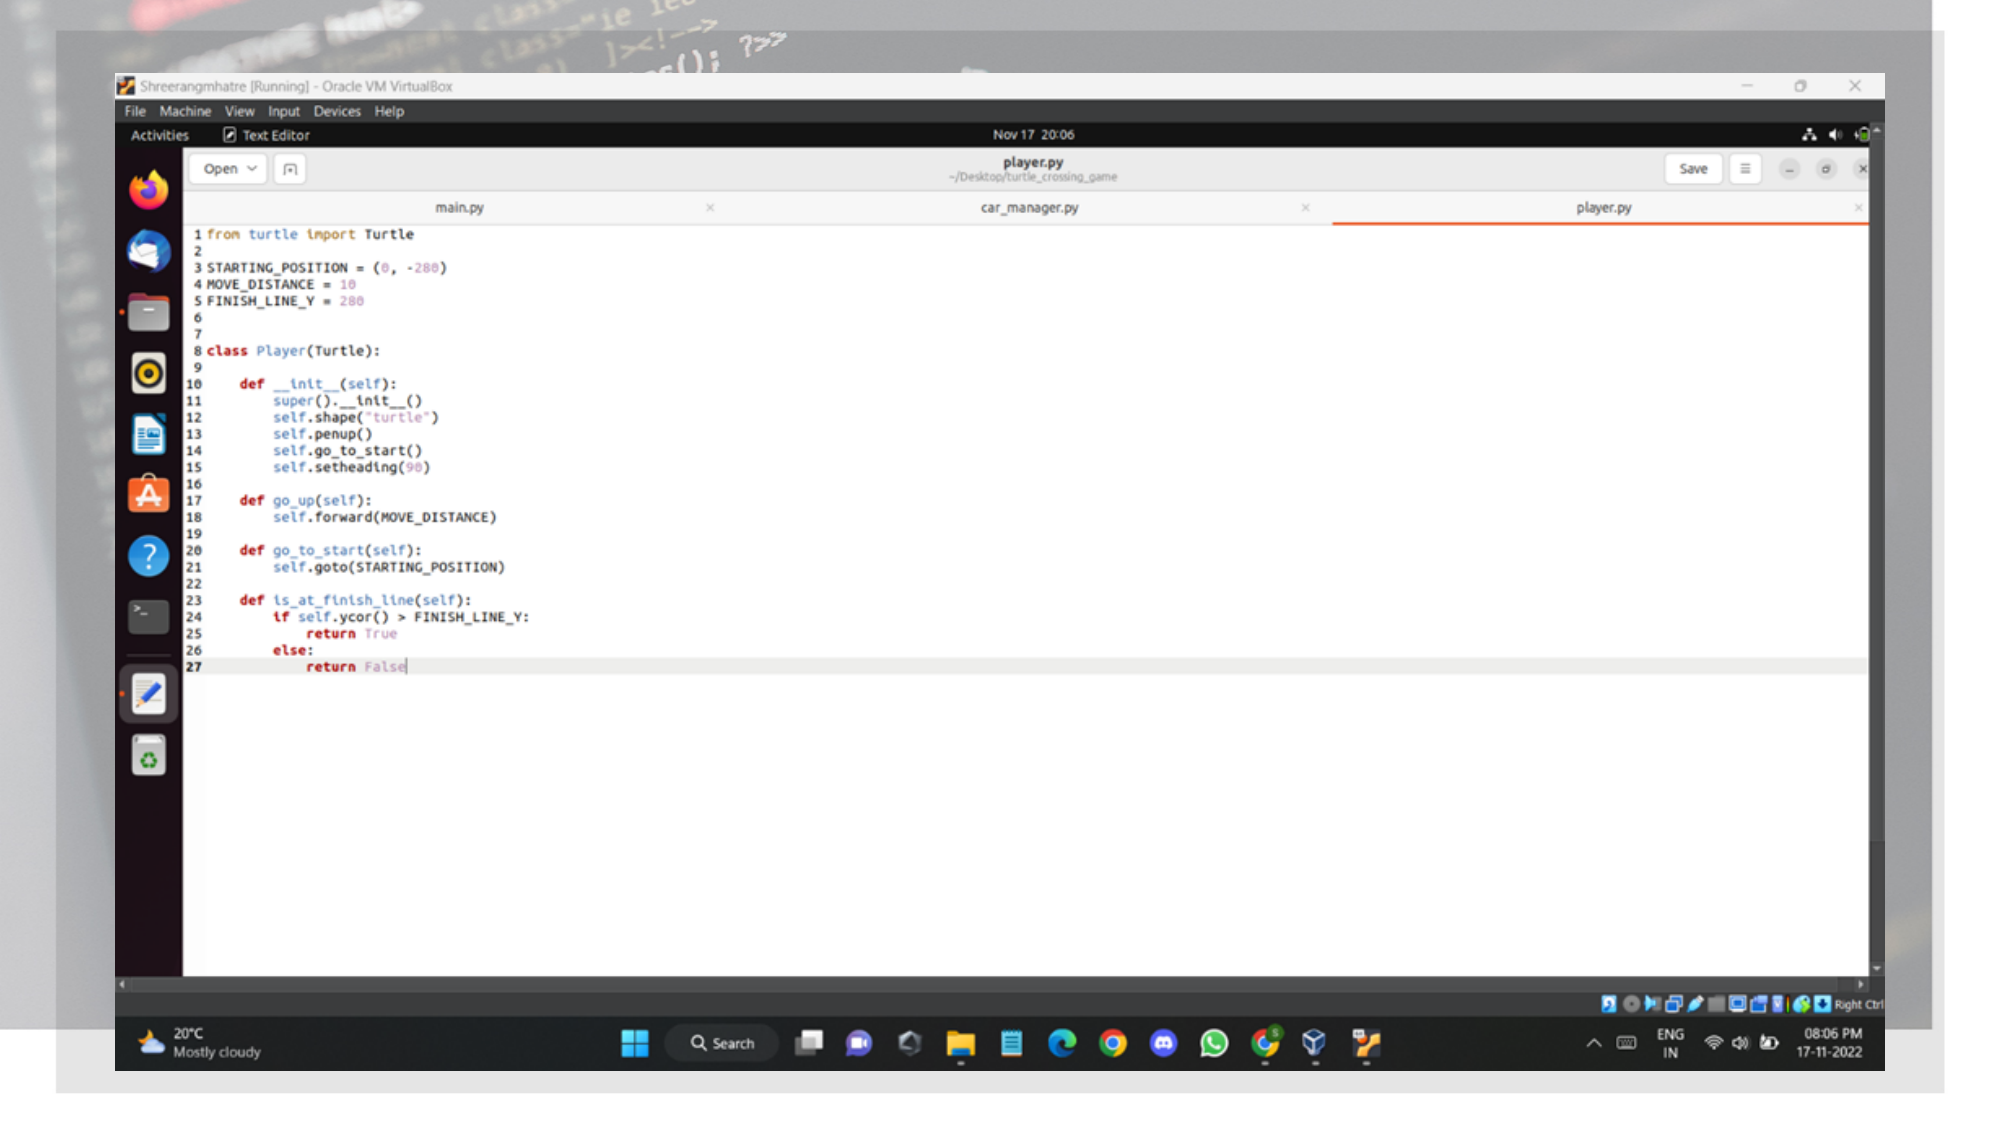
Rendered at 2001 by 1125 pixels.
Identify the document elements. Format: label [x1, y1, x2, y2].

list [115, 73, 1885, 1071]
picture [0, 0, 2001, 1125]
